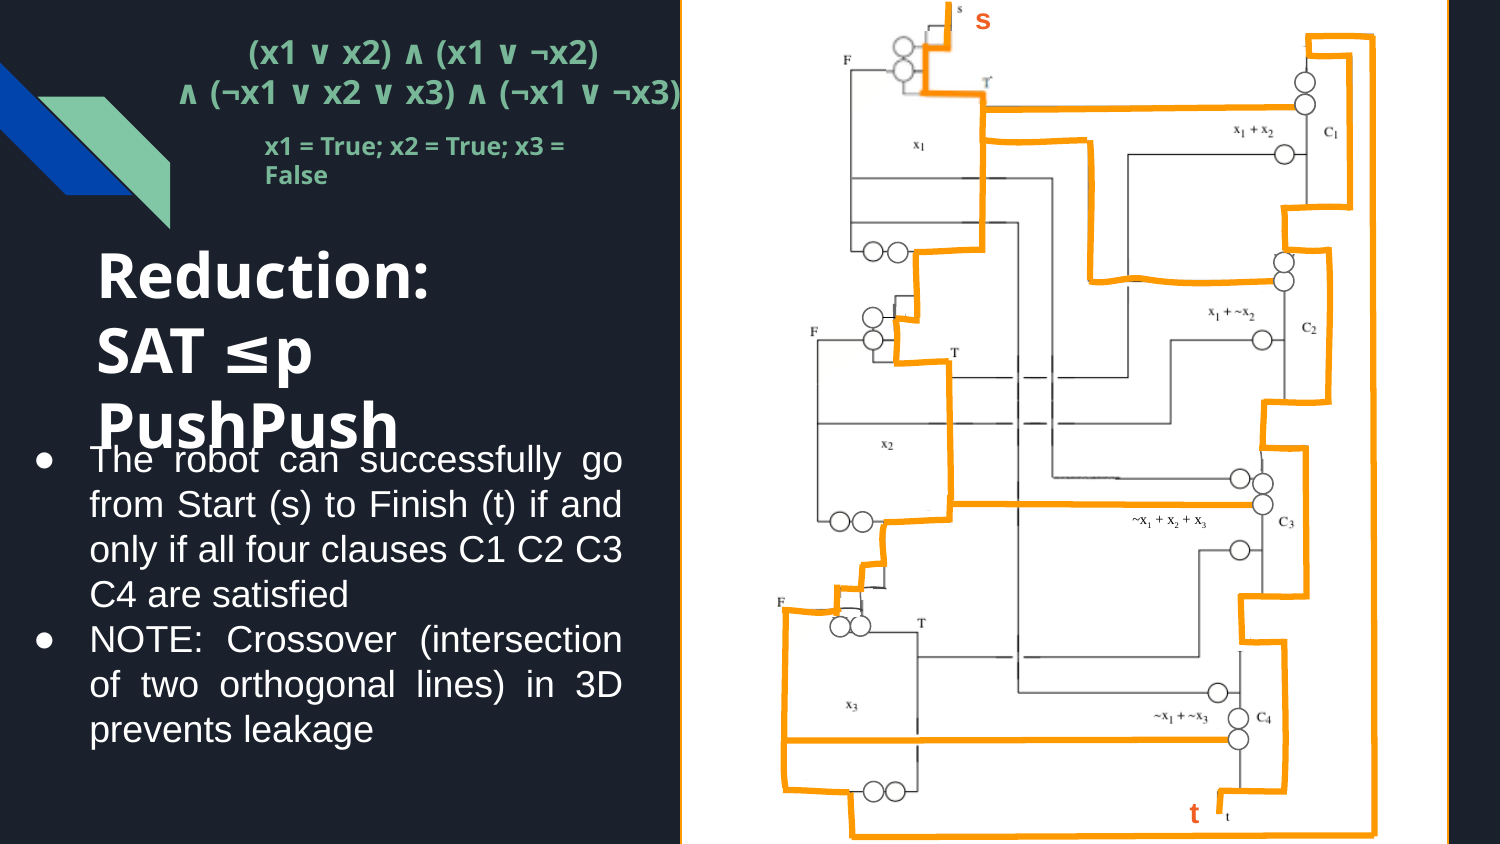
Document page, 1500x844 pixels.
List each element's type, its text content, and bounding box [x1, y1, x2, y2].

text_box The robot can successfully go from Start (s) to Finish (t) if and only if all four clauses C1 C2 C3 C4 are satisfied NOTE: Crossover (intersection of two orthogonal lines) in 3D prevents leakage [0, 420, 639, 806]
picture [681, 0, 1448, 844]
text_box x1 = True; x2 = True; x3 = False [249, 114, 622, 158]
text_box Reduction: SAT ≤p PushPush [81, 220, 622, 398]
text_box (x1 ∨ x2) ∧ (x1 ∨ ¬x2) ∧ (¬x1 ∨ x2 ∨ x3) ∧ (¬x1 ∨ ¬x3) [157, 16, 676, 128]
